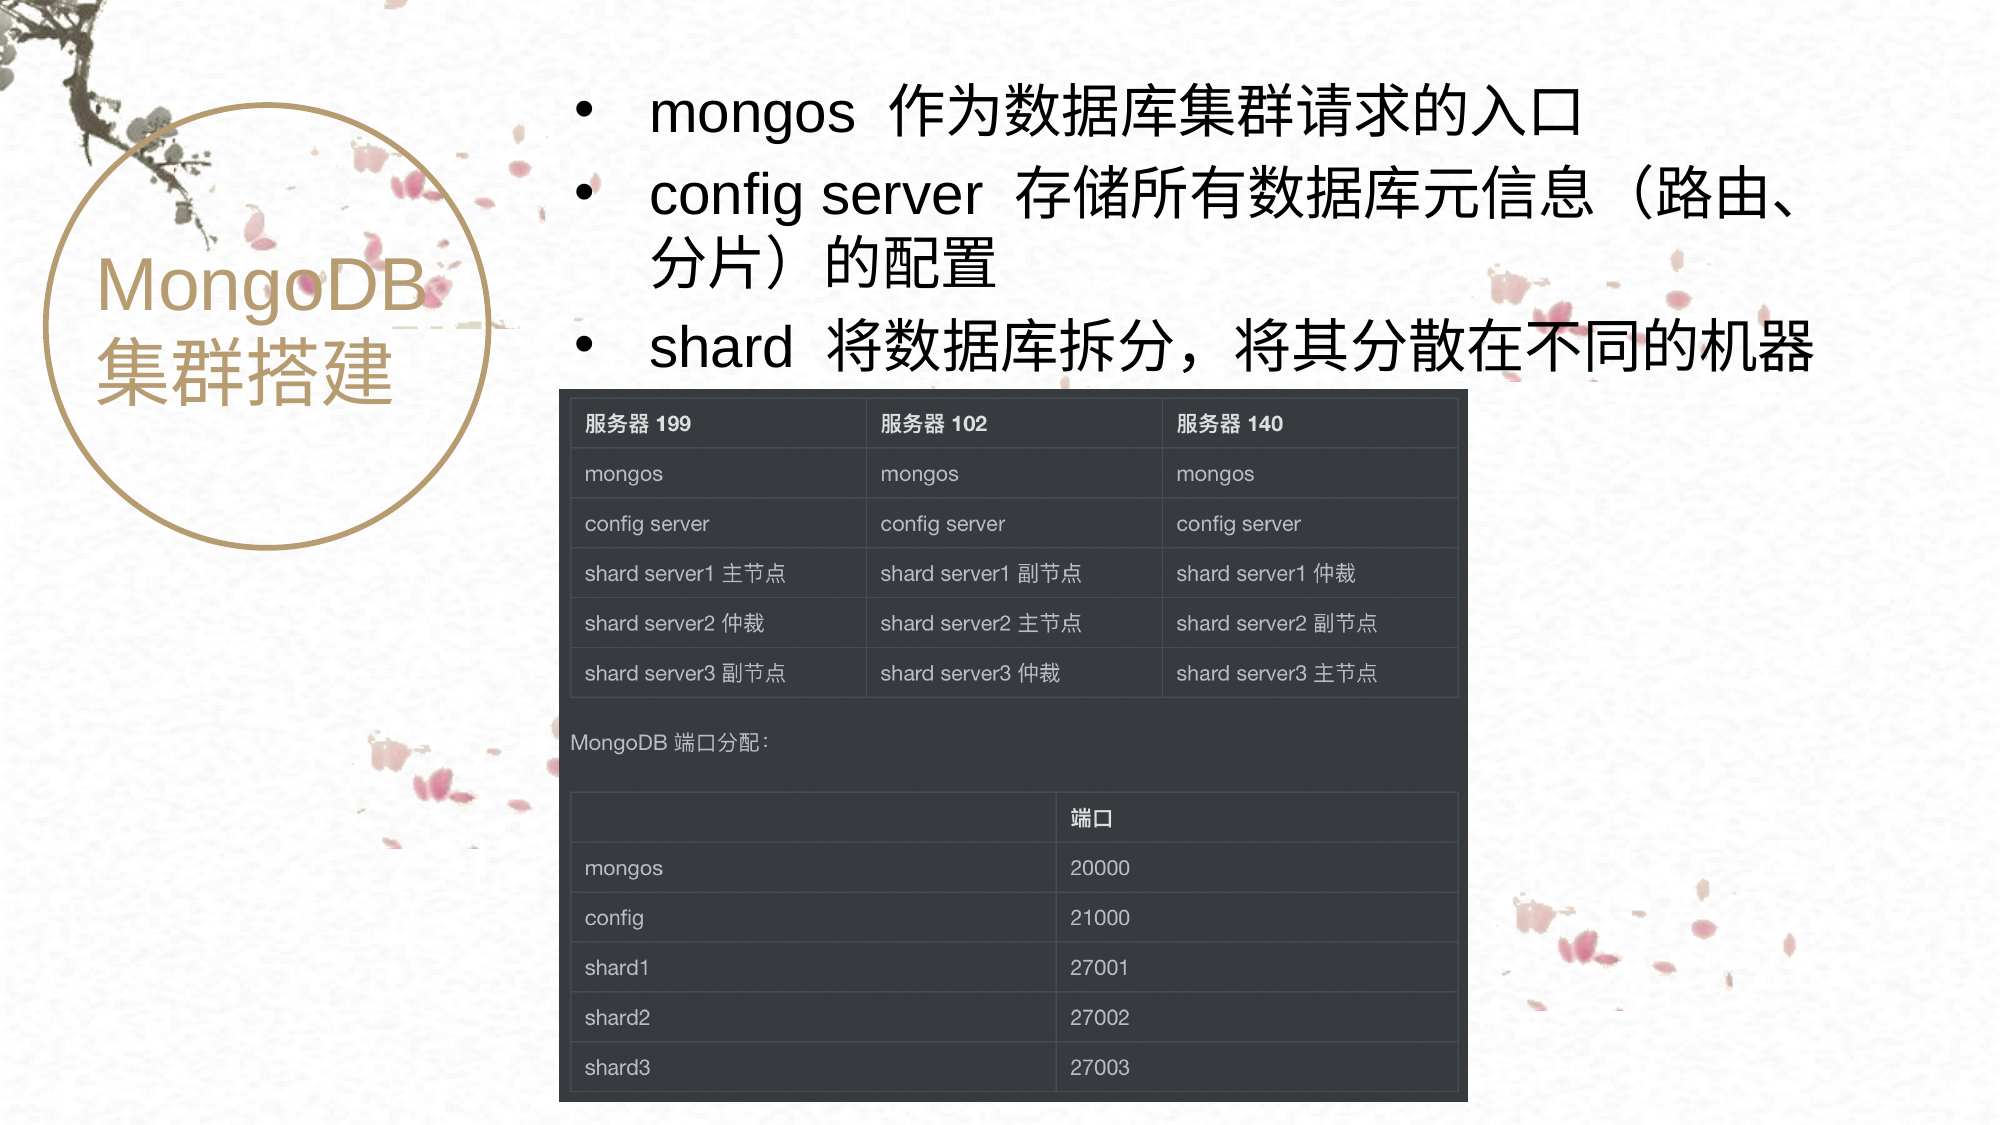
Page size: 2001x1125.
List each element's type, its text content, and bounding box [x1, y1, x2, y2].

text_box mongos 作为数据库集群请求的入口 config server 存储所有数据库元信息（路由、分片）的配置 shard 将数据库拆分，将其分散在不同的机器 [559, 66, 1848, 387]
text_box [44, 104, 490, 549]
text_box MongoDB集群搭建 [80, 228, 454, 423]
picture [0, 0, 2001, 1125]
